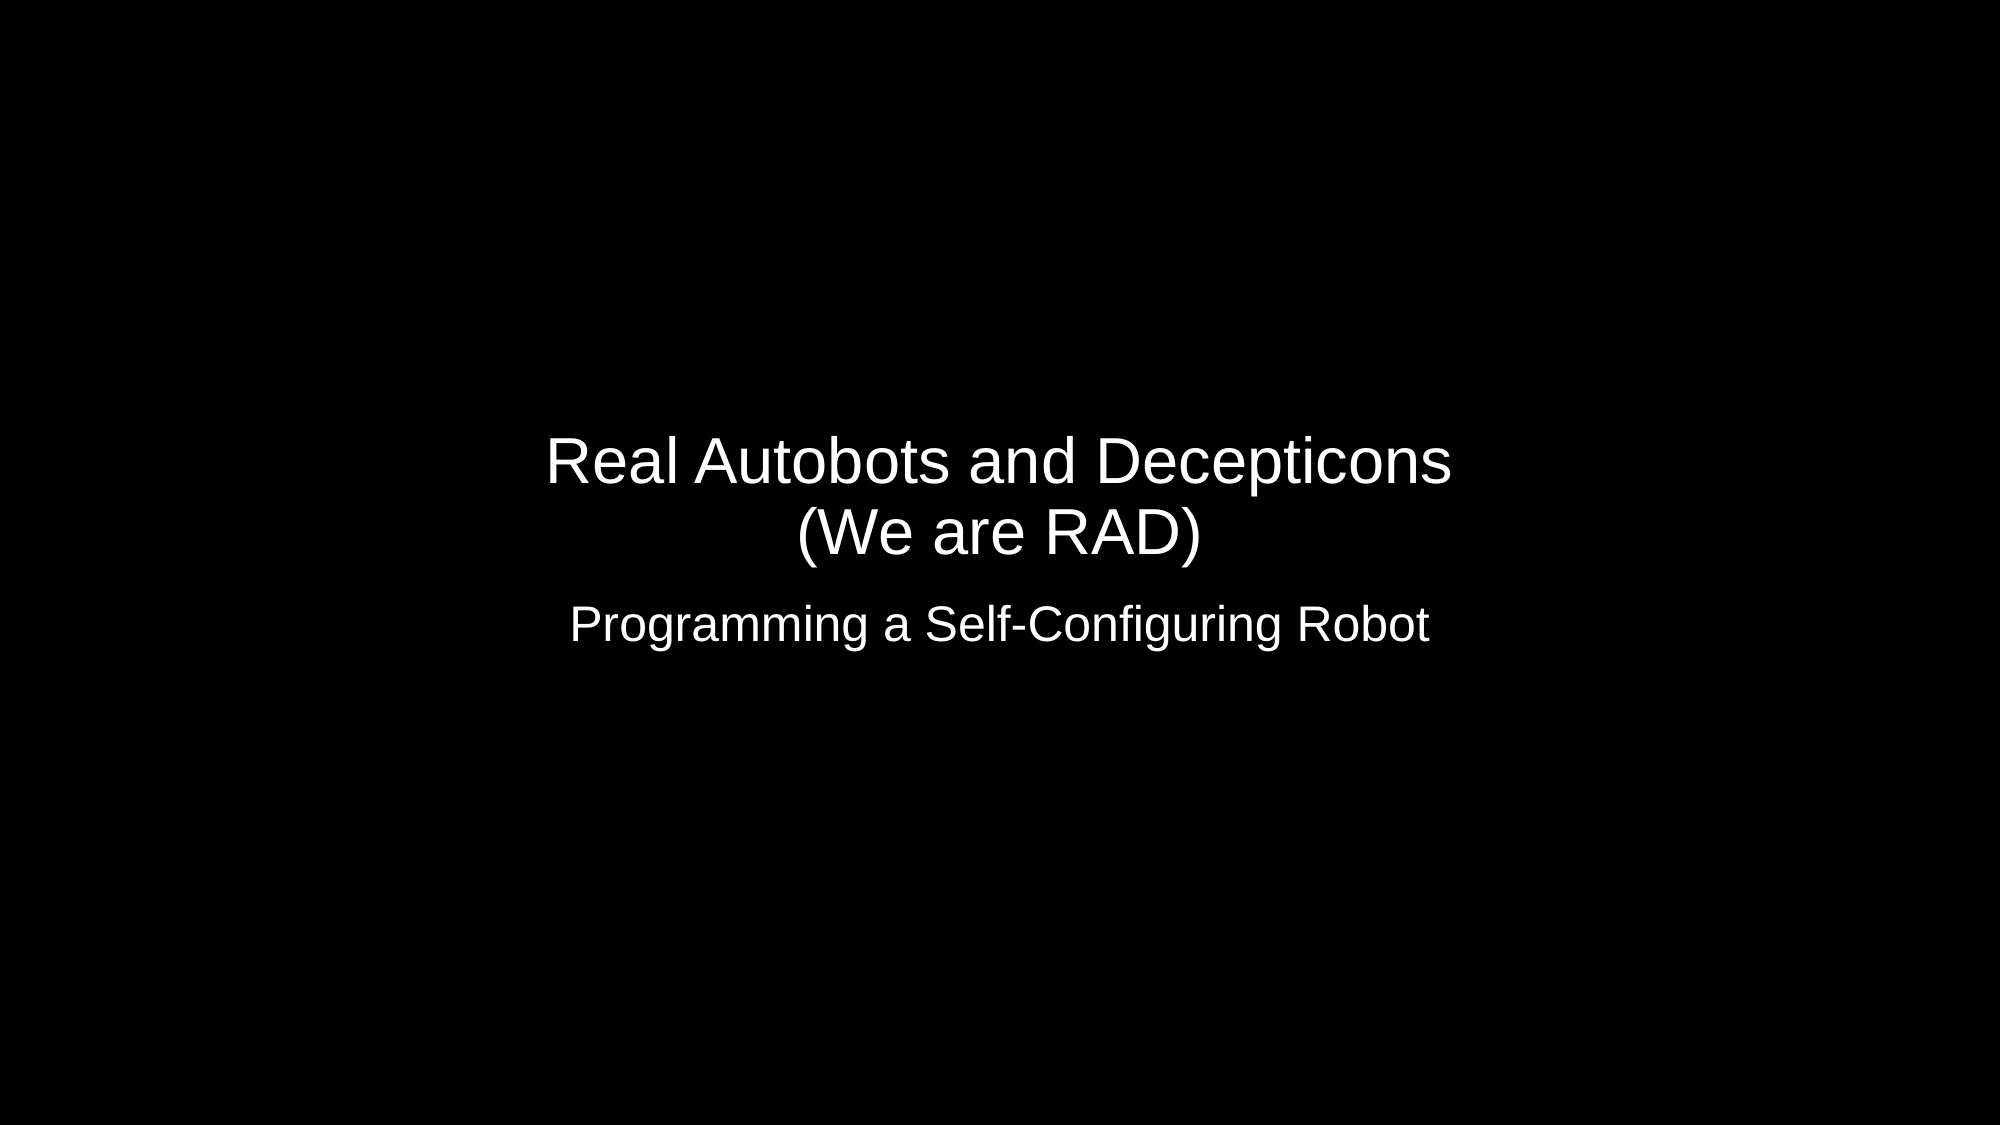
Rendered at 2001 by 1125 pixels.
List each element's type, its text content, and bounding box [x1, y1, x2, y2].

title Real Autobots and Decepticons (We are RAD) [249, 419, 1750, 576]
subtitle Programming a Self-Configuring Robot [249, 590, 1750, 863]
